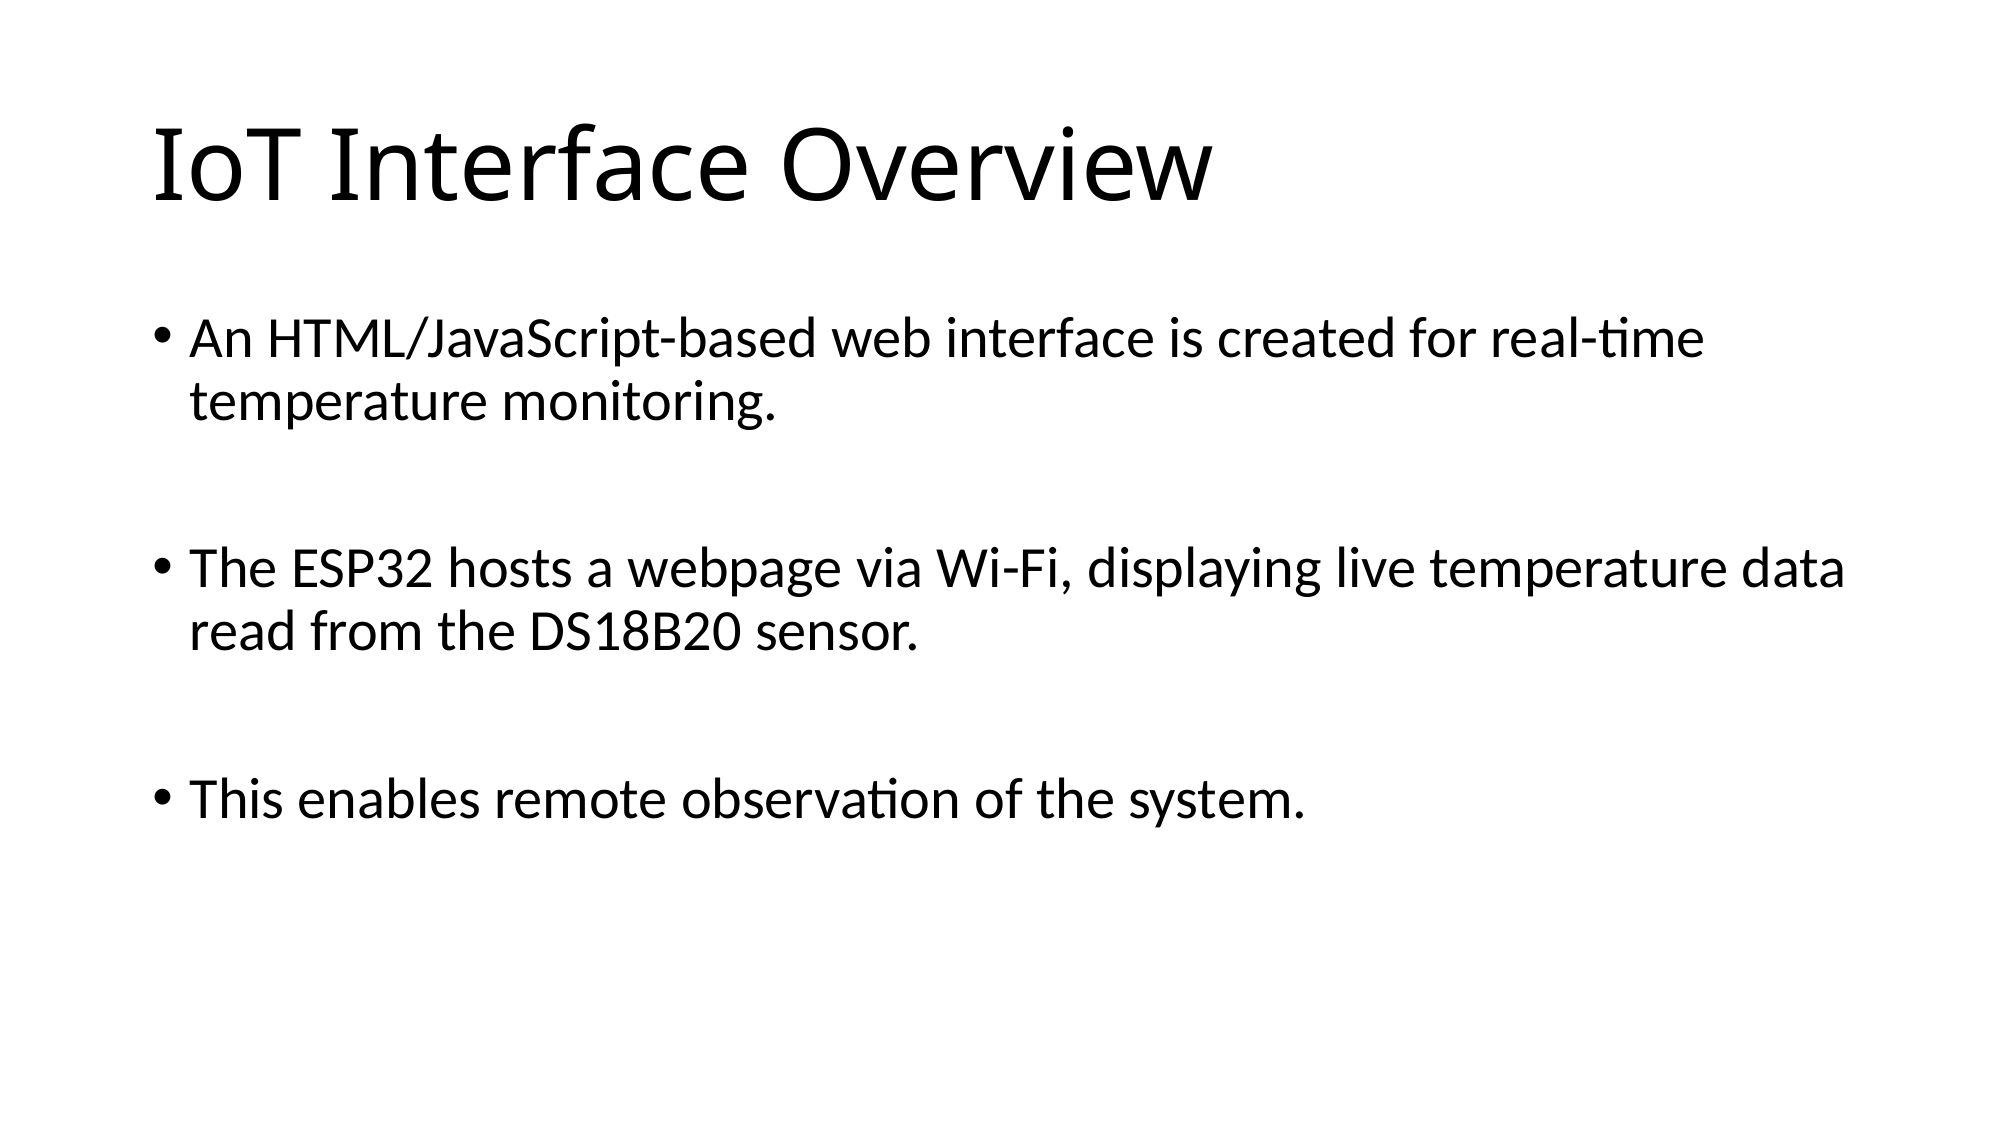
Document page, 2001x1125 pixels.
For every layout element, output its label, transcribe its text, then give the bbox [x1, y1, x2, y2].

list An HTML/JavaScript-based web interface is created for real-time temperature monitoring. The ESP32 hosts a webpage via Wi-Fi, displaying live temperature data read from the DS18B20 sensor. This enables remote observation of the system. [137, 299, 1863, 1014]
title IoT Interface Overview [137, 59, 1863, 278]
